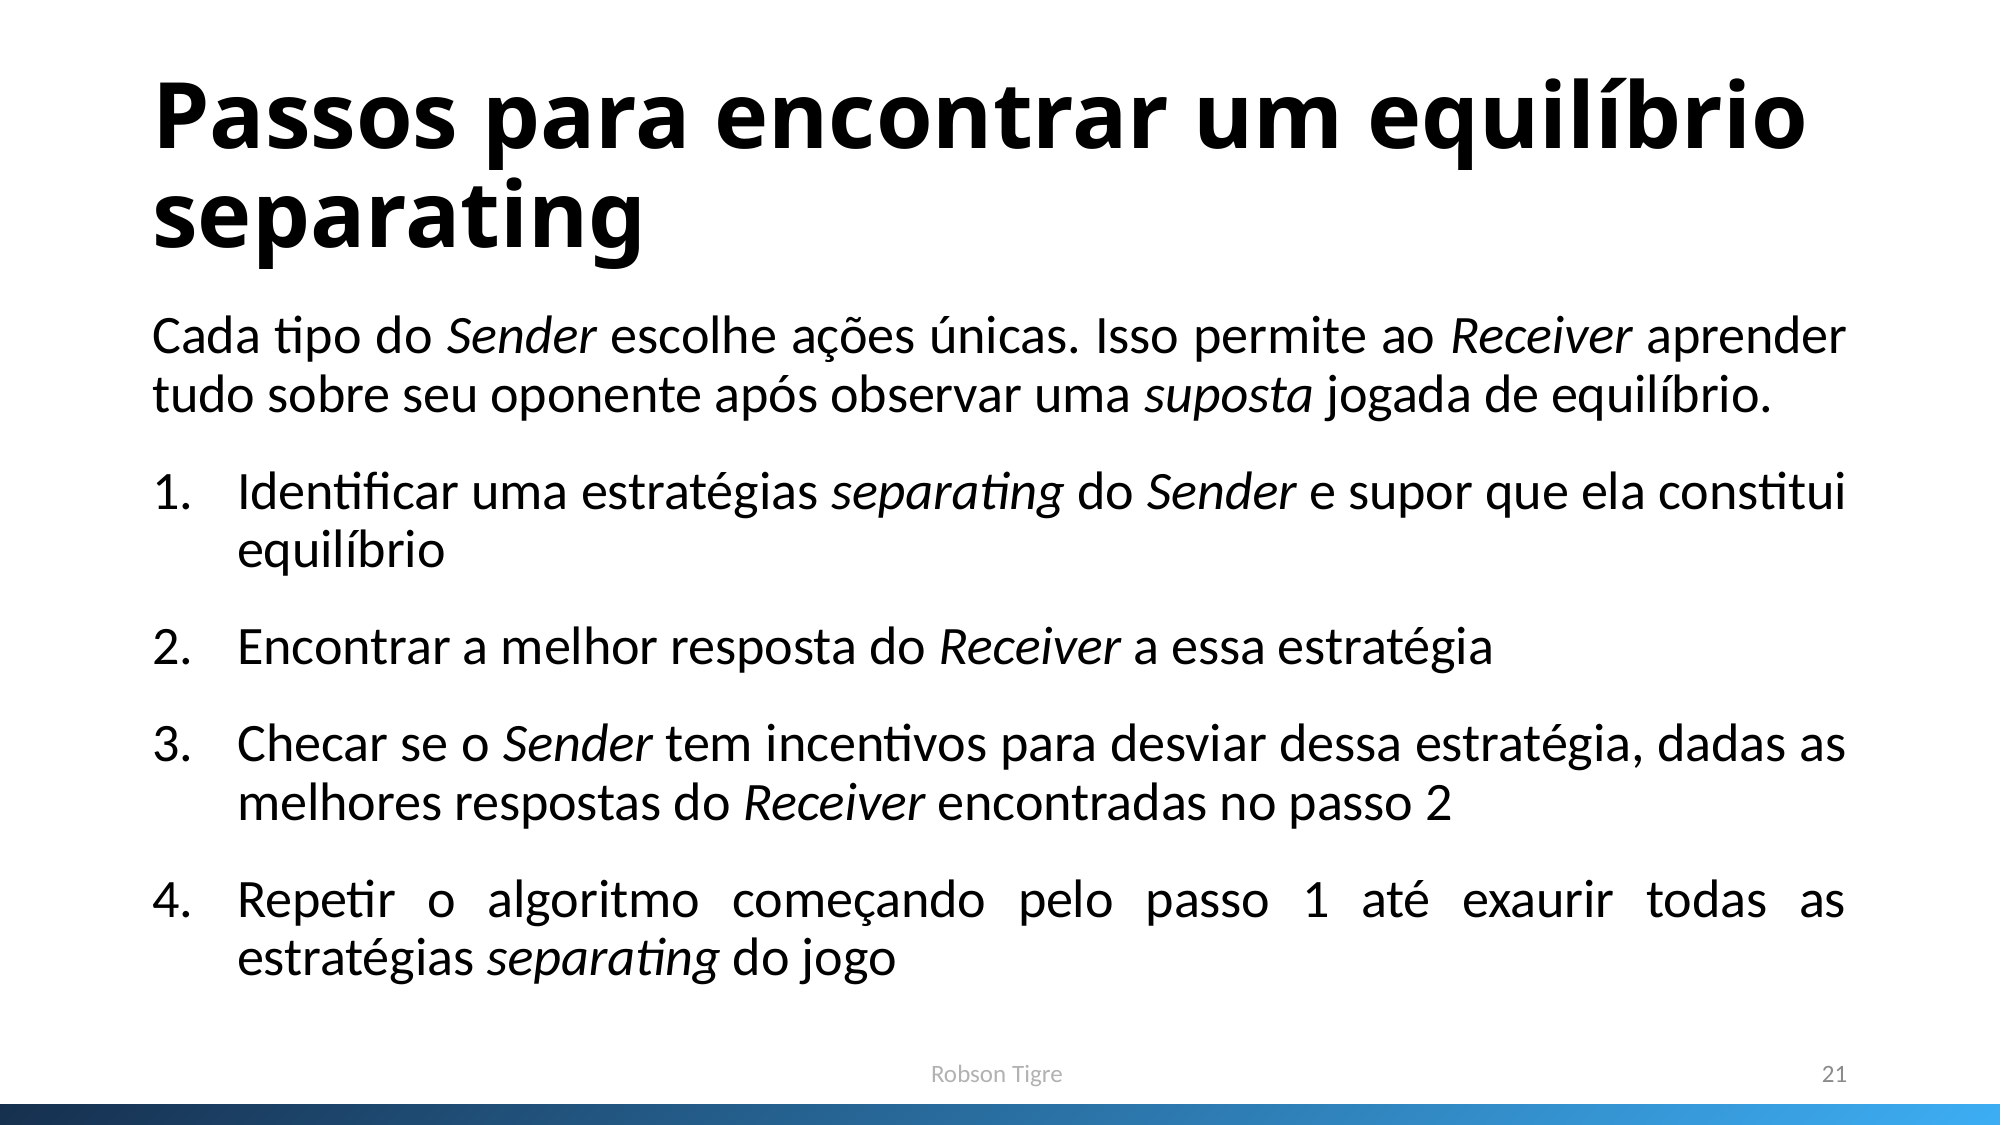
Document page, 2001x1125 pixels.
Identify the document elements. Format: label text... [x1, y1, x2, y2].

slide_number 21 [1412, 1042, 1863, 1103]
footer Robson Tigre [662, 1042, 1338, 1103]
list Cada tipo do Sender escolhe ações únicas. Isso permite ao Receiver aprender tudo sobre seu oponente após observar uma suposta jogada de equilíbrio. Identificar uma estratégias separating do Sender e supor que ela constitui equilíbrio Encontrar a melhor resposta do Receiver a essa estratégia Checar se o Sender tem incentivos para desviar dessa estratégia, dadas as melhores respostas do Receiver encontradas no passo 2 Repetir o algoritmo começando pelo passo 1 até exaurir todas as estratégias separating do jogo [137, 299, 1863, 1014]
title Passos para encontrar um equilíbrio separating [137, 59, 1863, 278]
